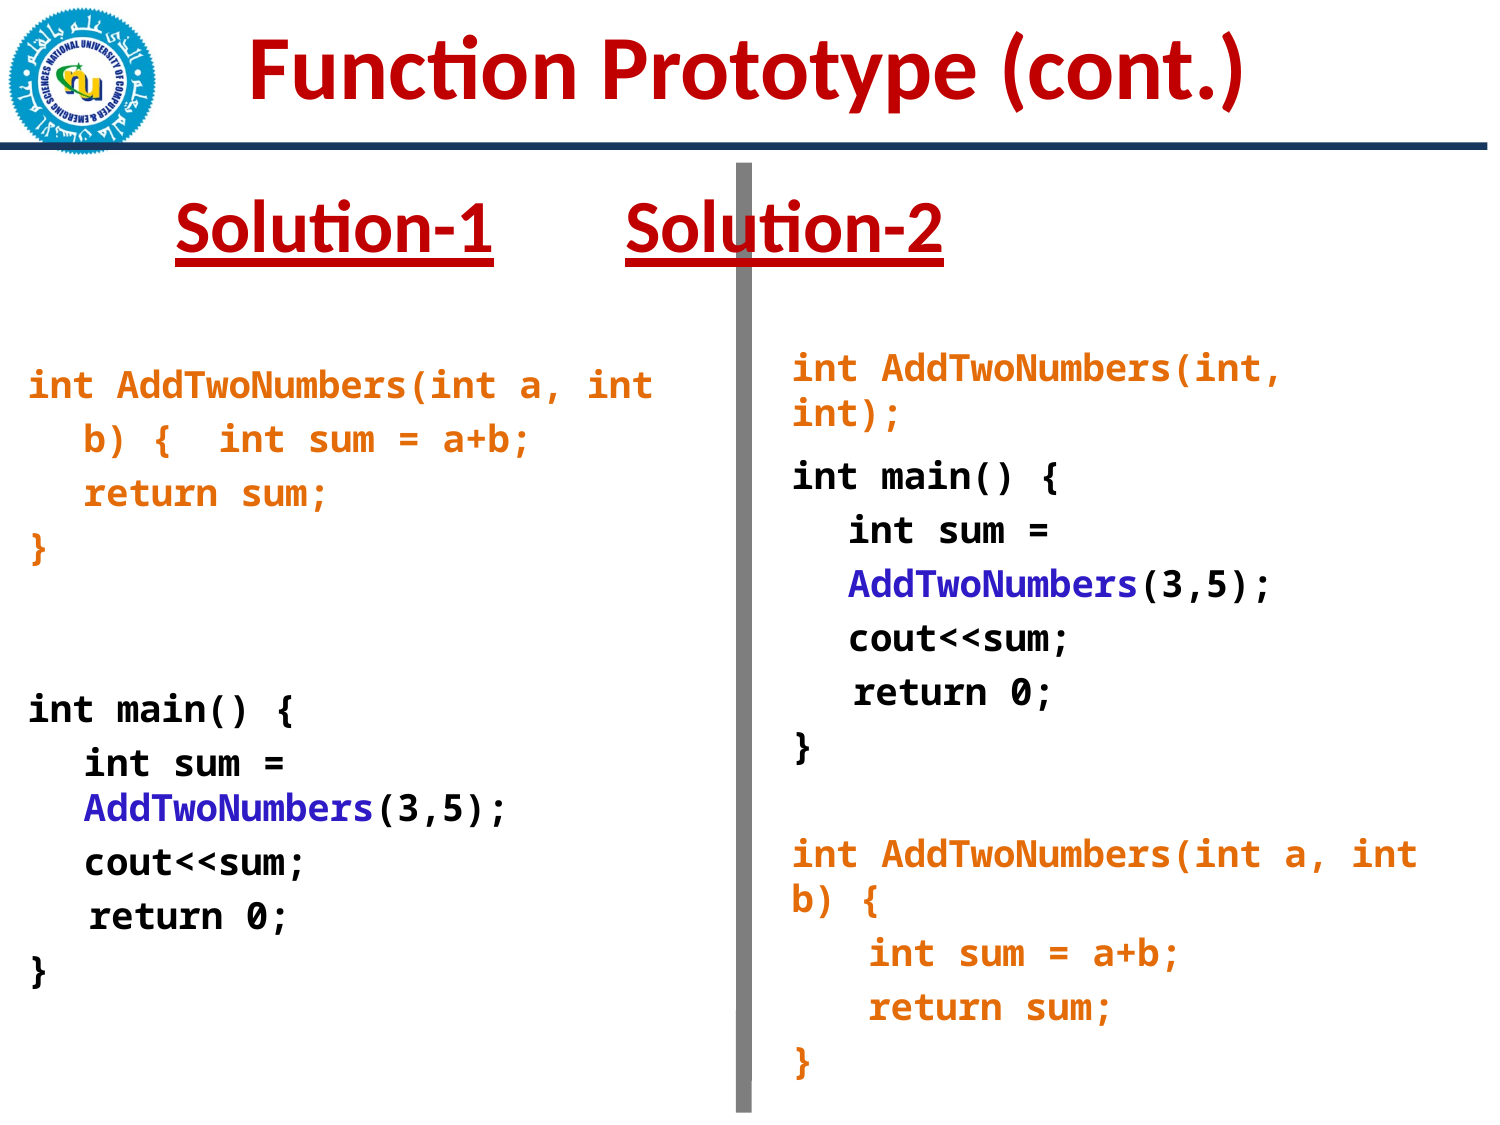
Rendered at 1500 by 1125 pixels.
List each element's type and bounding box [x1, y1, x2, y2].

text_box [0, 6, 1488, 1121]
